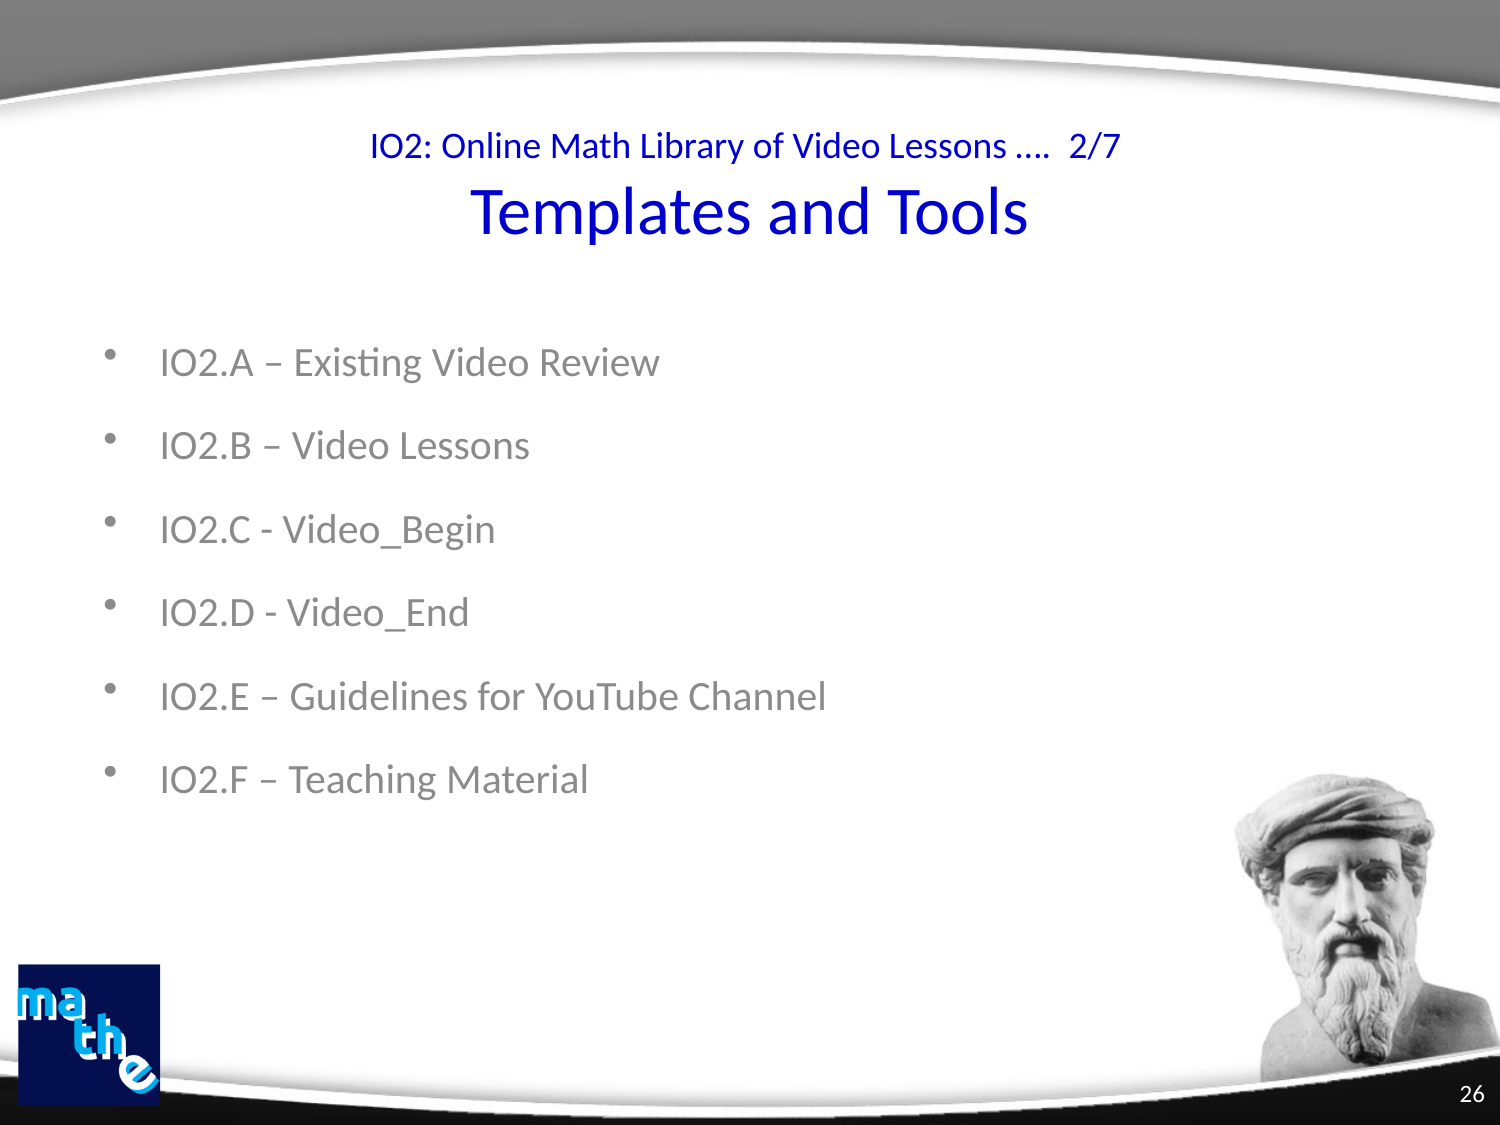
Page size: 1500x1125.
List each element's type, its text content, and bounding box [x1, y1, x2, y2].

text_box IO2.A – Existing Video Review IO2.B – Video Lessons IO2.C - Video_Begin IO2.D - Video_End IO2.E – Guidelines for YouTube Channel IO2.F – Teaching Material [88, 302, 1447, 720]
picture [0, 0, 1500, 1125]
title IO2: Online Math Library of Video Lessons …. 2/7 Templates and Tools [112, 113, 1388, 256]
